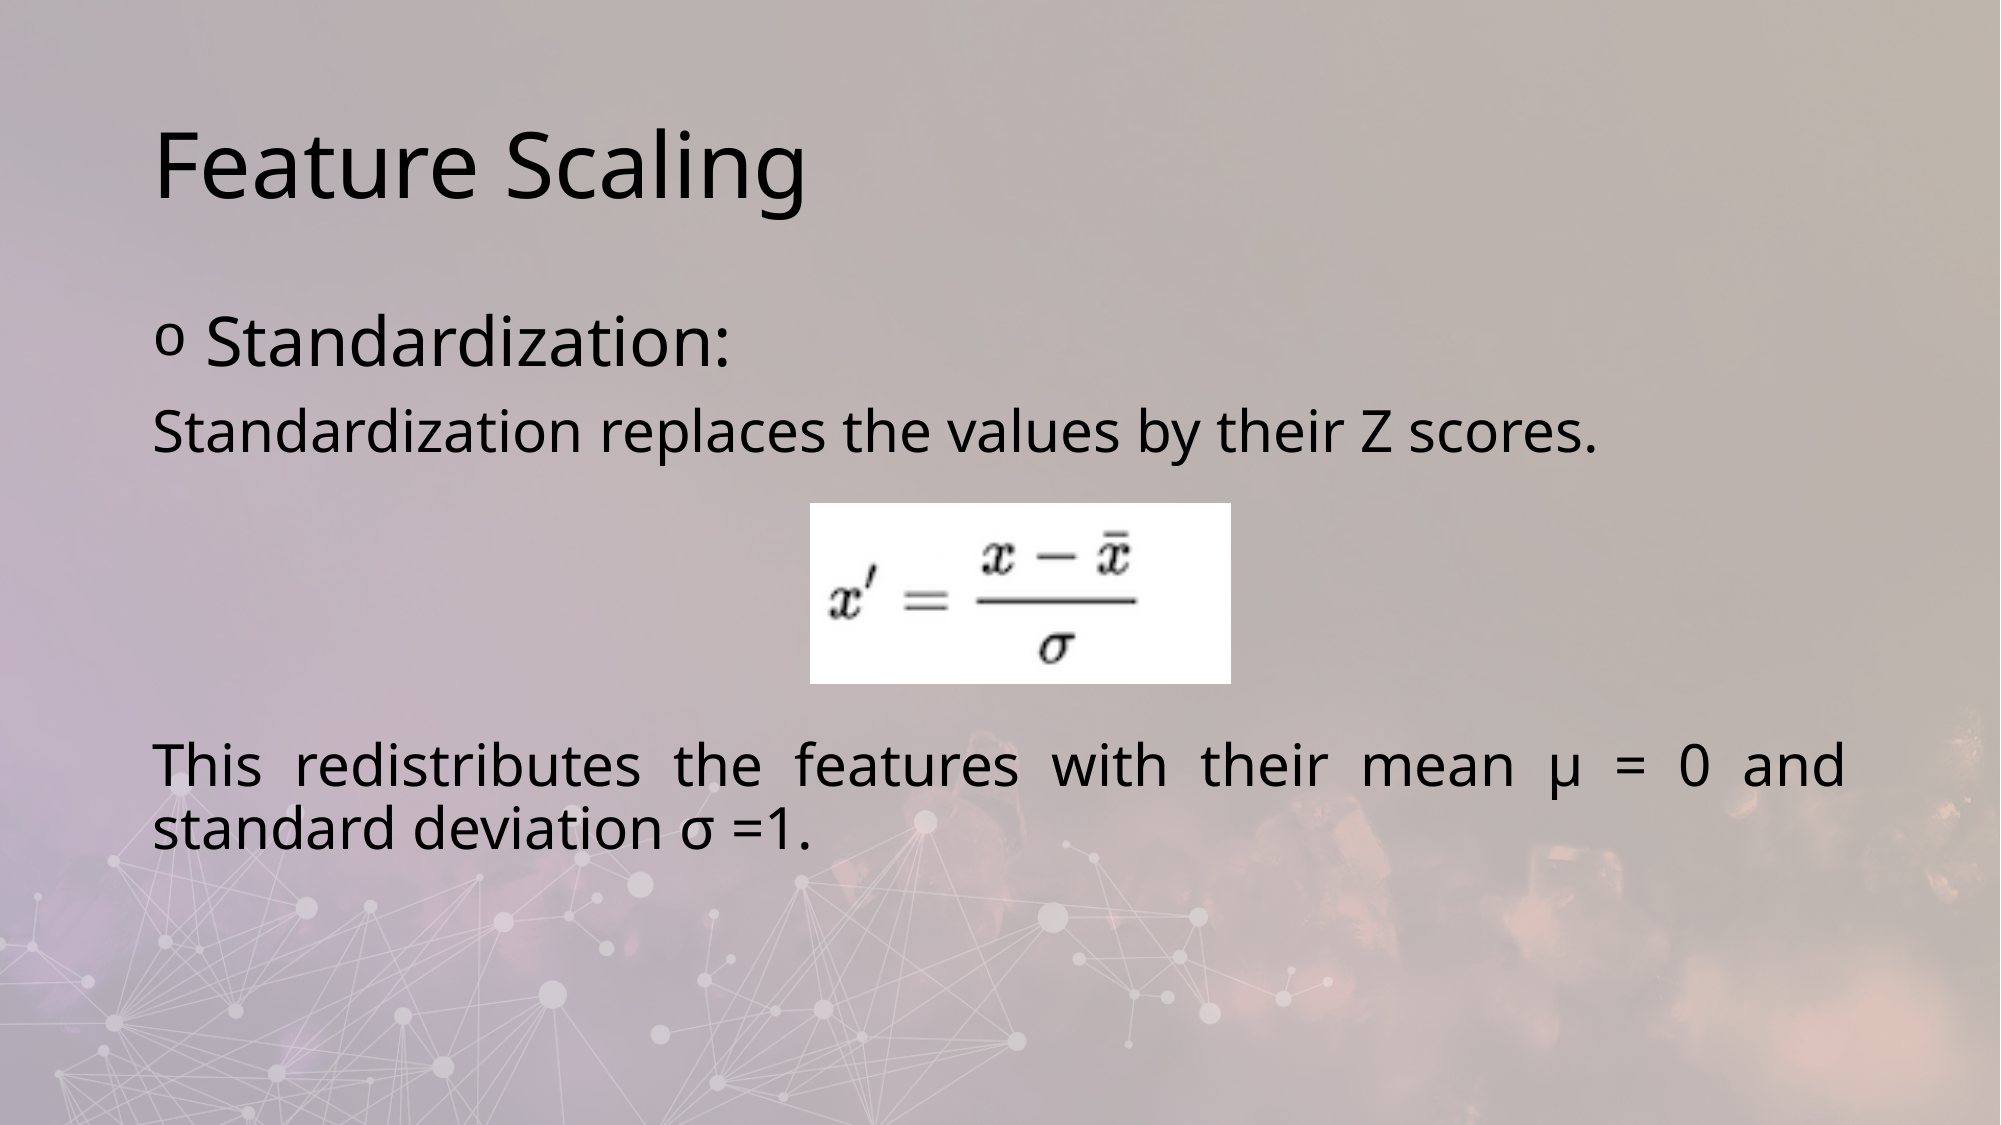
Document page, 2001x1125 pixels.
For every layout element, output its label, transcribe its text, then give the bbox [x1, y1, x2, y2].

list Standardization: Standardization replaces the values by their Z scores. This redistributes the features with their mean μ = 0 and standard deviation σ =1. [137, 299, 1863, 1014]
picture [809, 503, 1231, 684]
title Feature Scaling [137, 59, 1863, 278]
